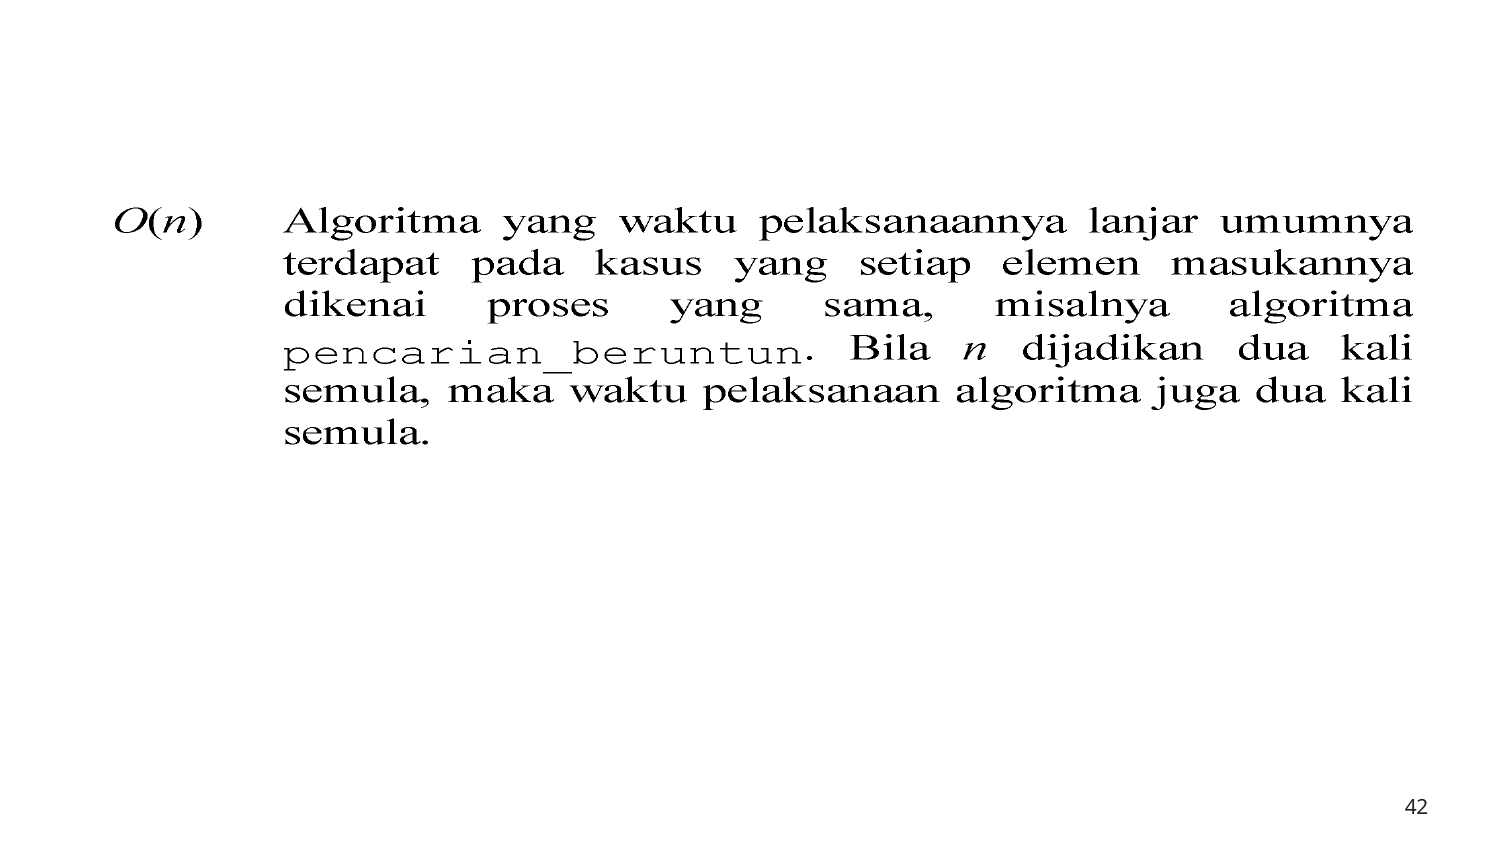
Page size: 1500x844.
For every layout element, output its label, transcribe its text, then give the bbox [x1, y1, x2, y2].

slide_number ‹#› [1389, 764, 1480, 830]
picture [112, 196, 1413, 450]
